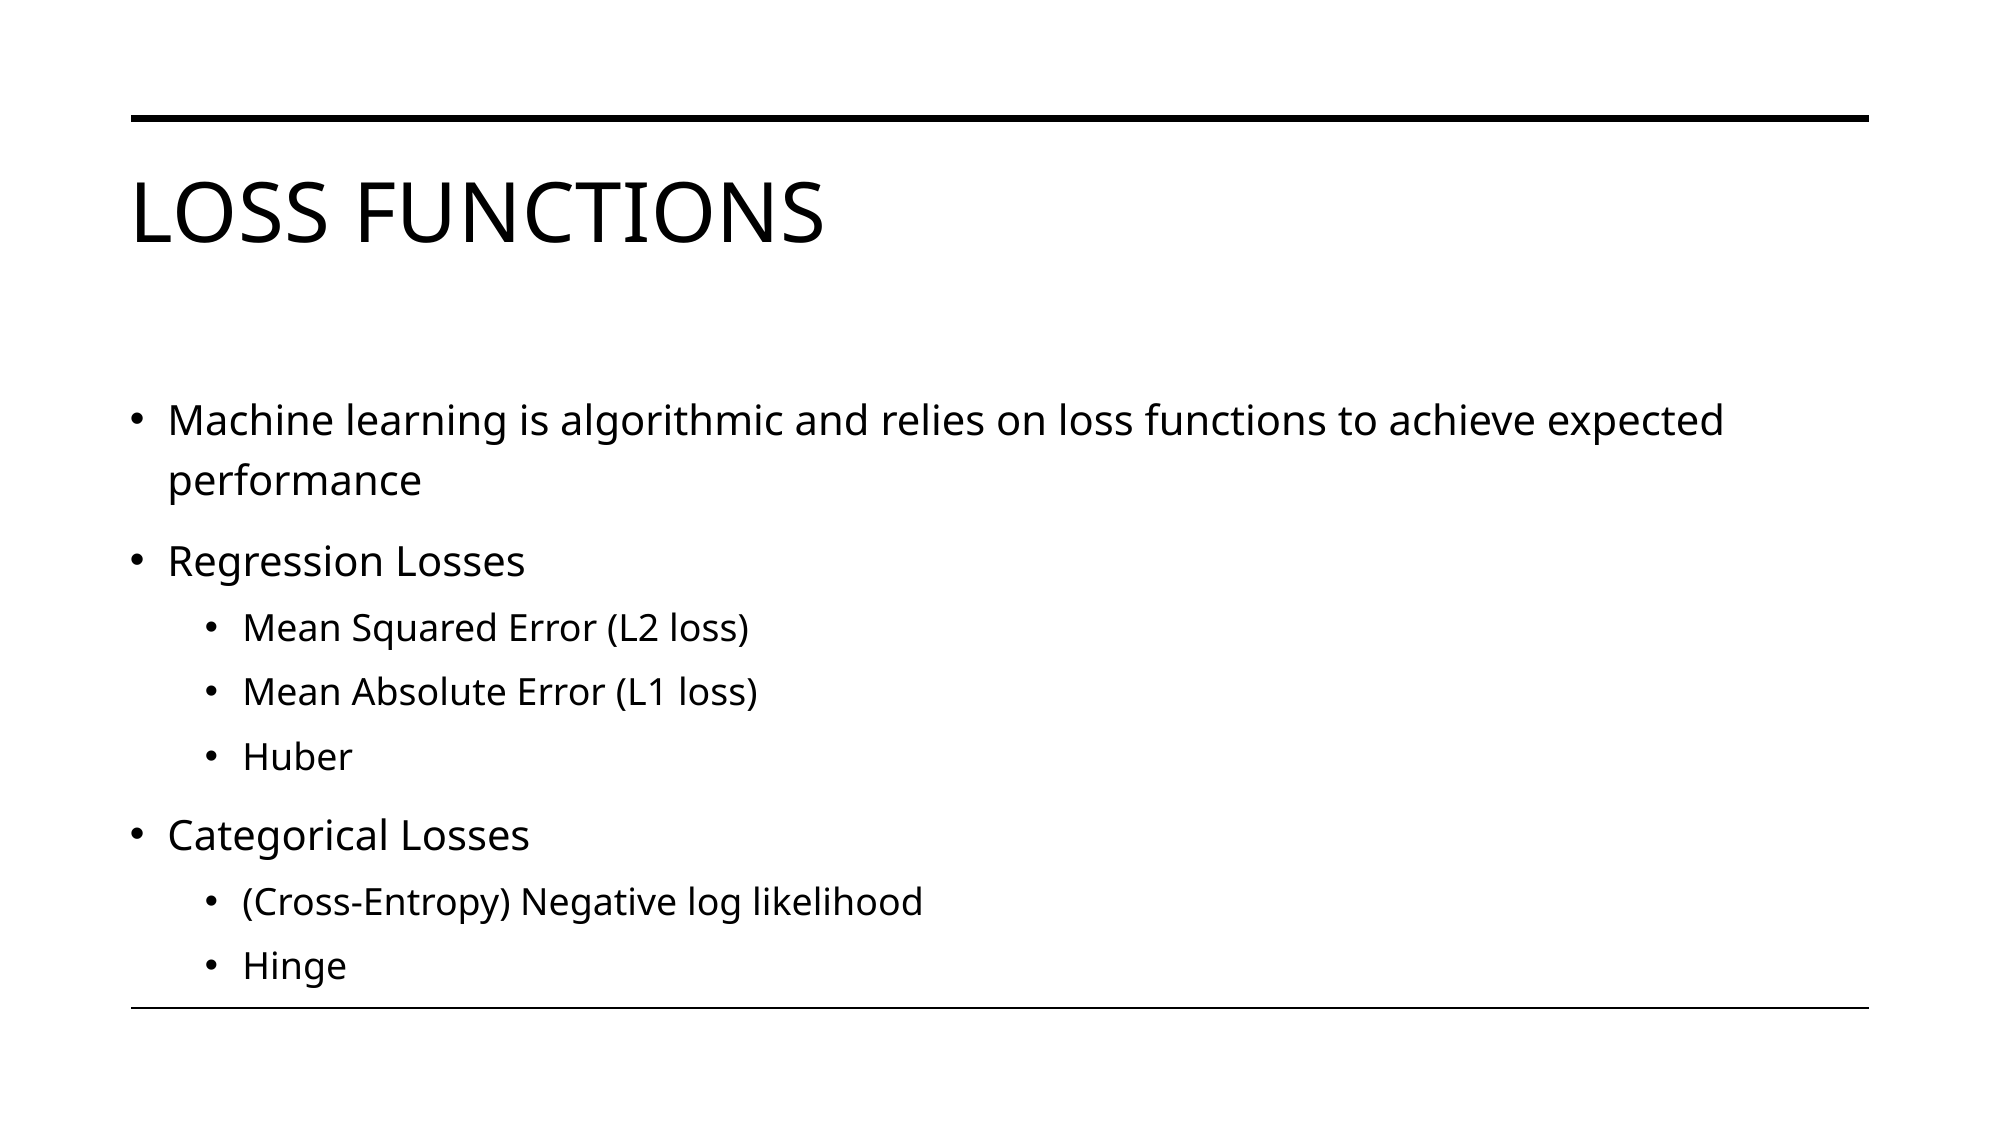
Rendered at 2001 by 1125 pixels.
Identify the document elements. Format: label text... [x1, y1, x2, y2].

list Machine learning is algorithmic and relies on loss functions to achieve expected performance Regression Losses Mean Squared Error (L2 loss) Mean Absolute Error (L1 loss) Huber Categorical Losses (Cross-Entropy) Negative log likelihood Hinge [114, 376, 1869, 973]
title Loss Functions [114, 151, 1869, 376]
